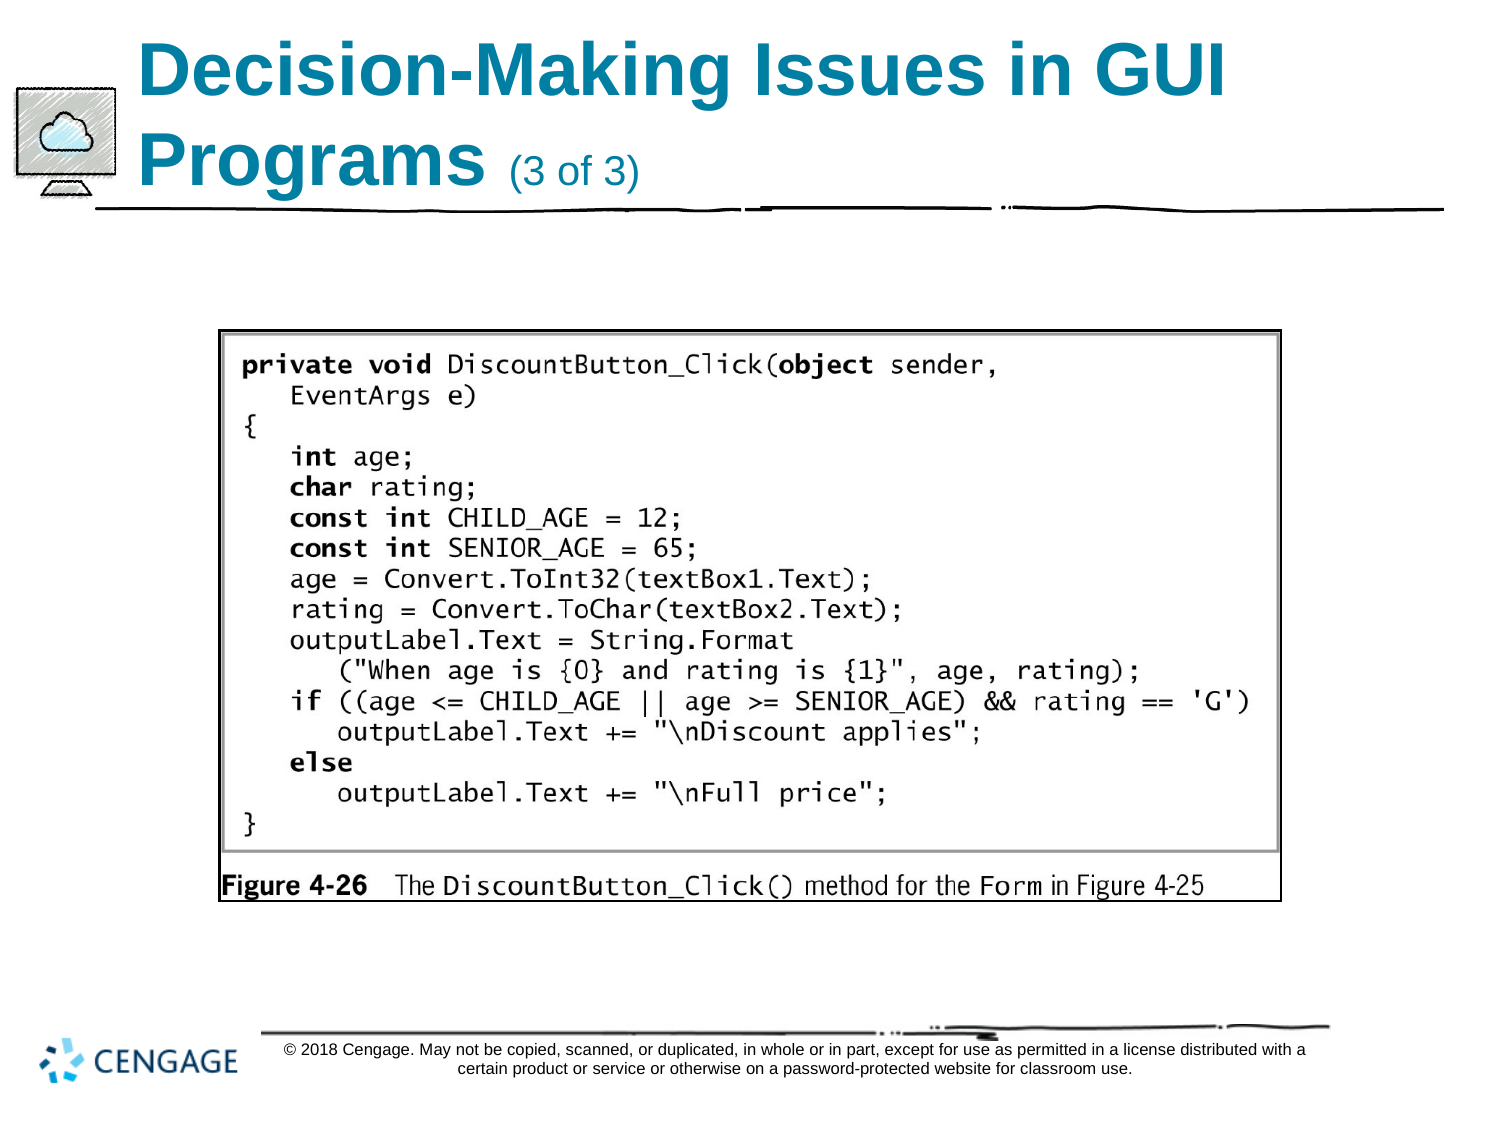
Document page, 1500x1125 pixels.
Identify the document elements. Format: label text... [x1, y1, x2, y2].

picture [19, 1024, 250, 1096]
picture [95, 205, 1444, 213]
list © 2018 Cengage. May not be copied, scanned, or duplicated, in whole or in part, except for use as permitted in a license distributed with a certain product or service or otherwise on a password-protected website for classroom use. [261, 1040, 1331, 1089]
picture [218, 329, 1282, 903]
picture [13, 86, 117, 201]
picture [261, 1024, 1331, 1040]
title Decision-Making Issues in GUI Programs (3 of 3) [137, 18, 1363, 200]
